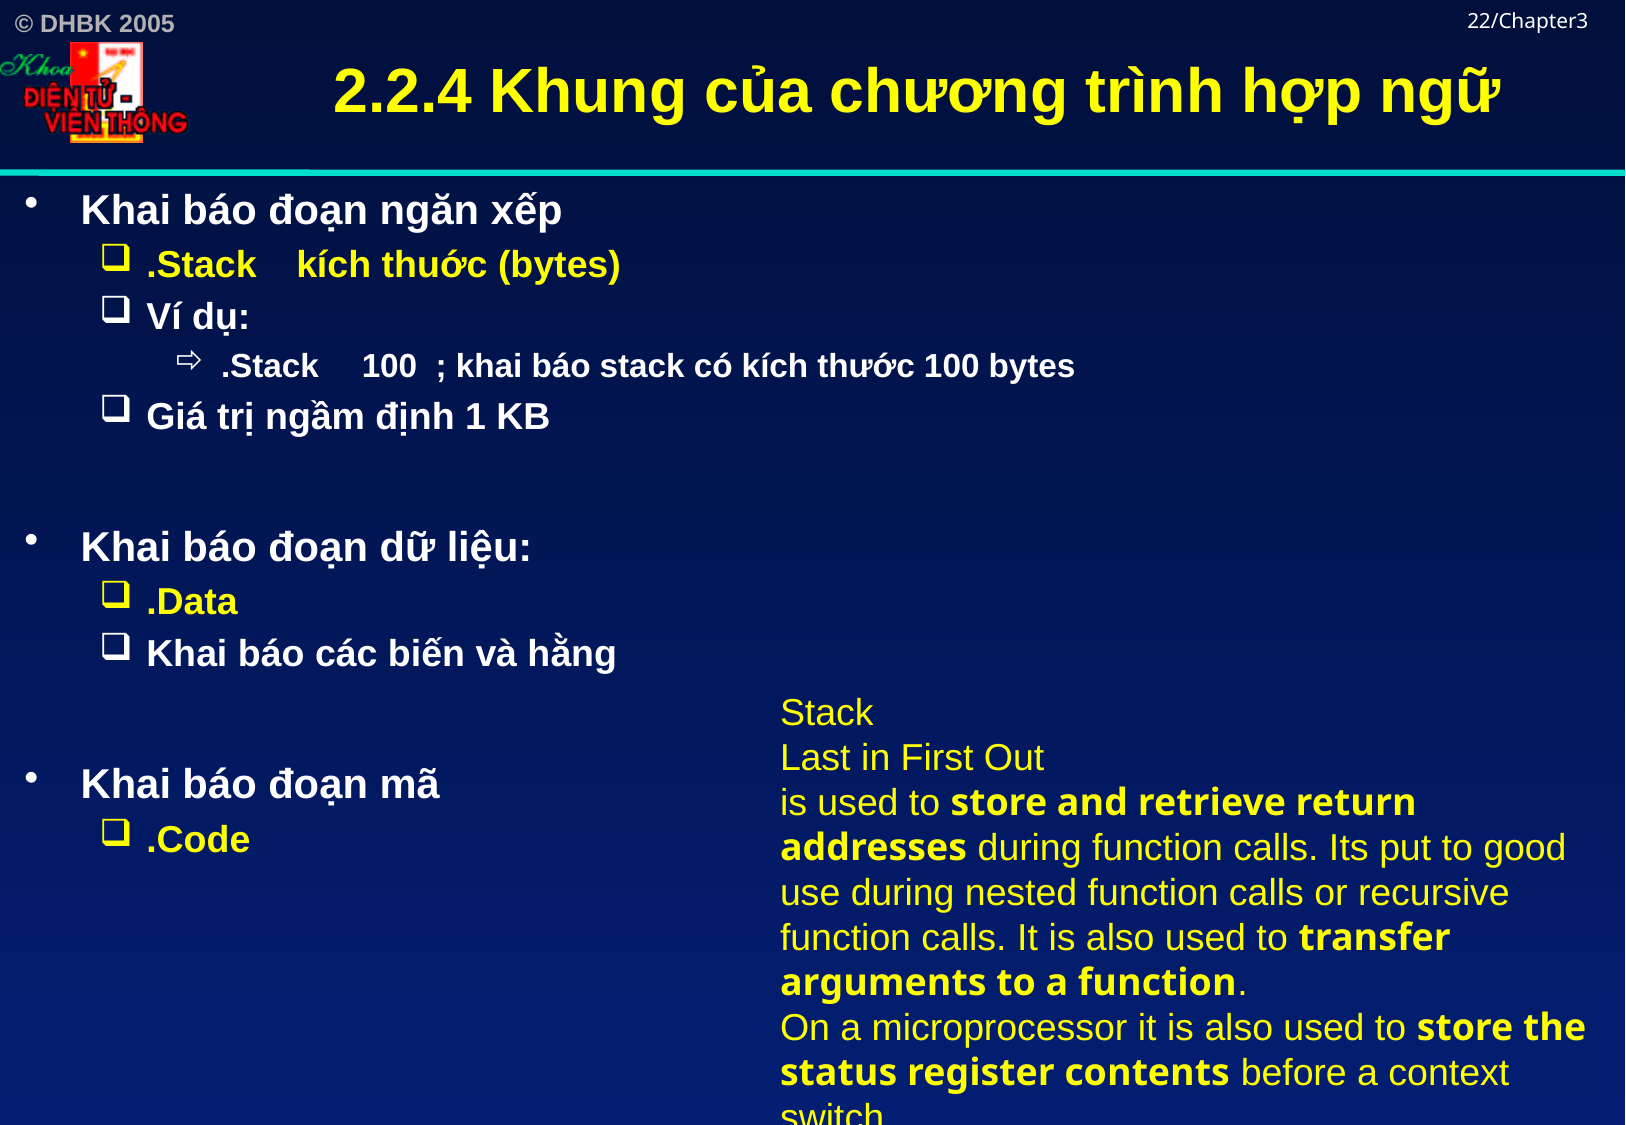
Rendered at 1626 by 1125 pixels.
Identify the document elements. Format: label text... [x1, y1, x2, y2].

list Khai báo đoạn ngăn xếp .Stack kích thuớc (bytes) Ví dụ: .Stack 100 ; khai báo stack có kích thước 100 bytes Giá trị ngầm định 1 KB Khai báo đoạn dữ liệu: .Data Khai báo các biến và hằng Khai báo đoạn mã .Code [9, 174, 1625, 1125]
title 2.2.4 Khung của chương trình hợp ngữ [210, 0, 1625, 174]
picture [0, 42, 192, 143]
text_box Stack Last in First Out is used to store and retrieve return addresses during function calls. Its put to good use during nested function calls or recursive function calls. It is also used to transfer arguments to a function. On a microprocessor it is also used to store the status register contents before a context switch [765, 680, 1608, 1125]
